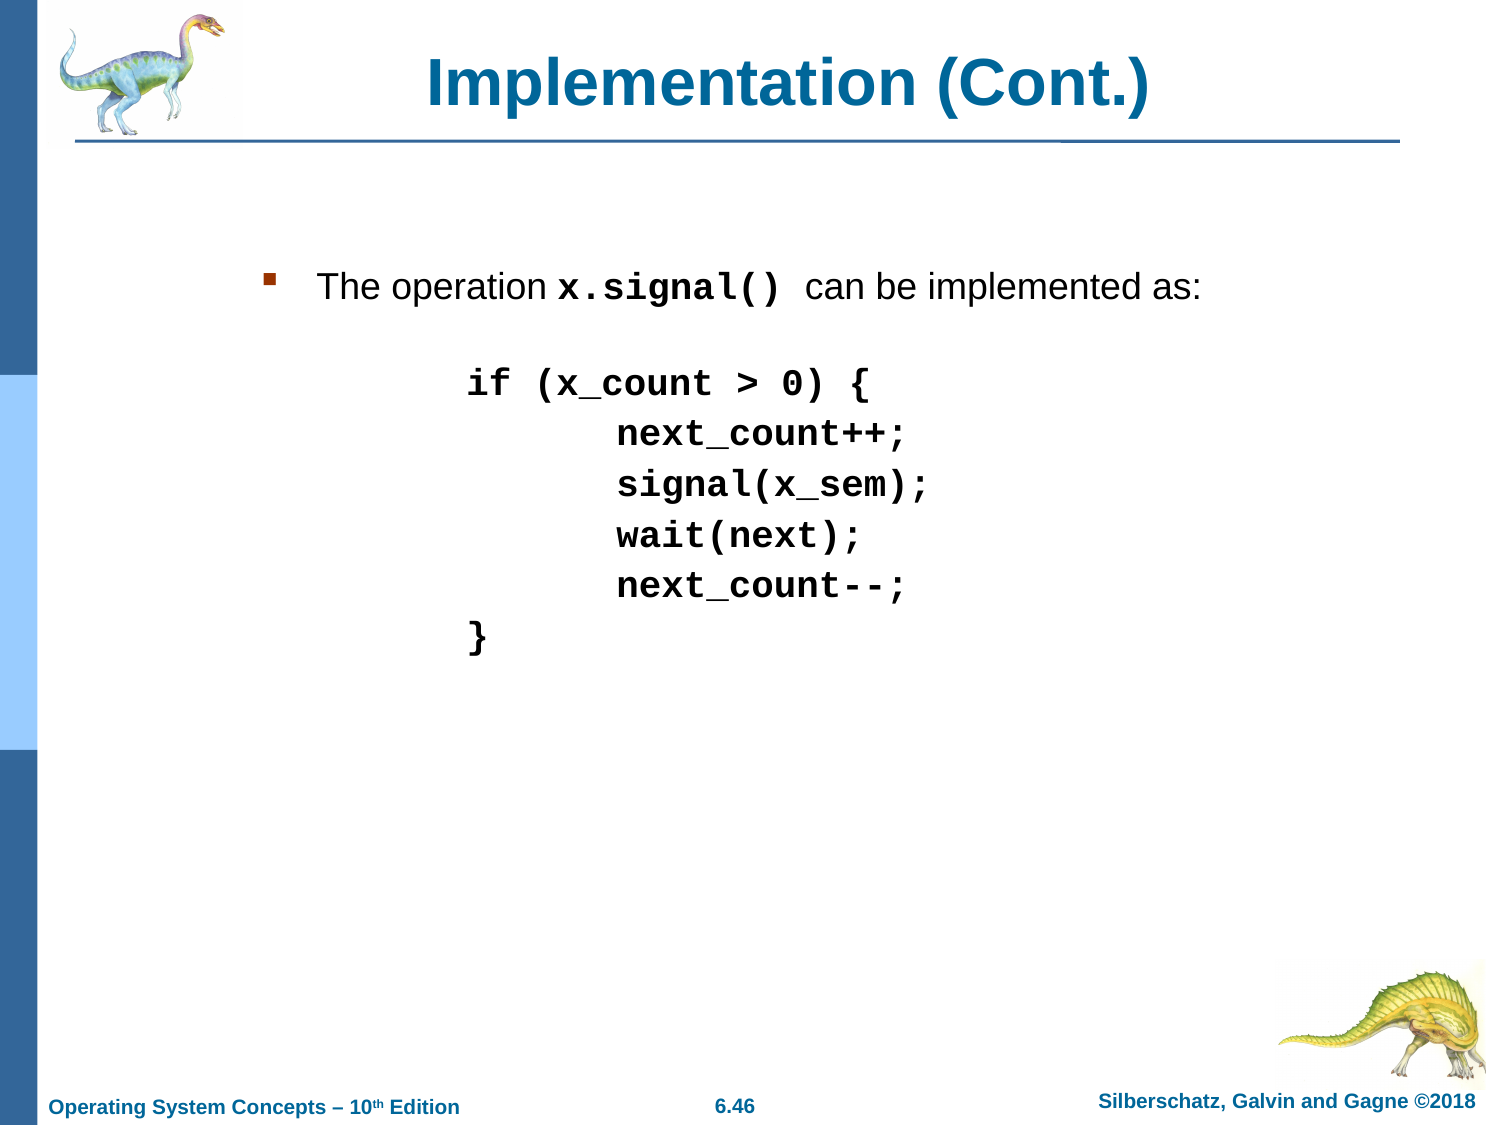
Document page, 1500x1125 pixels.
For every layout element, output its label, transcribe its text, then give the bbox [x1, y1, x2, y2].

picture [1275, 959, 1486, 1090]
picture [46, 0, 243, 149]
list The operation x.signal() can be implemented as: if (x_count > 0) { next_count++; signal(x_sem); wait(next); next_count--; } [245, 254, 1360, 833]
title Implementation (Cont.) [153, 32, 1425, 127]
